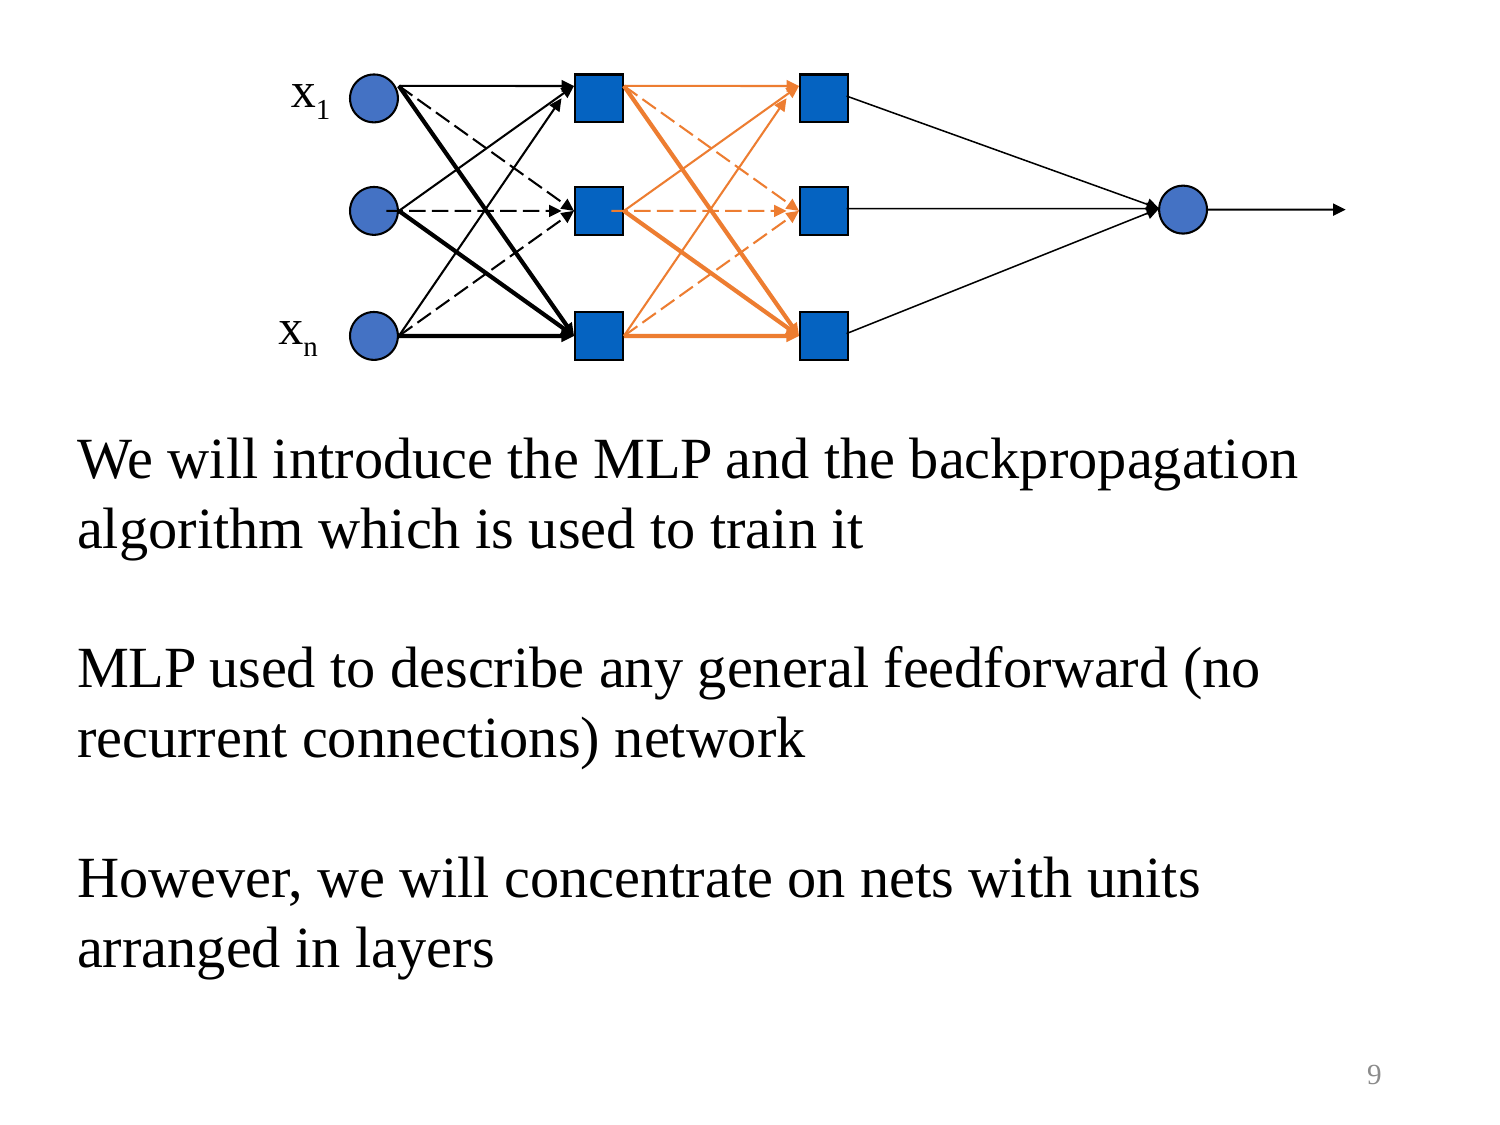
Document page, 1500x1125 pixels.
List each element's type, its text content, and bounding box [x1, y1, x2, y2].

text_box We will introduce the MLP and the backpropagation algorithm which is used to train it MLP used to describe any general feedforward (no recurrent connections) network However, we will concentrate on nets with units arranged in layers [62, 412, 1425, 987]
slide_number 9 [1059, 1042, 1397, 1103]
text_box [133, 608, 217, 684]
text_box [262, 49, 1346, 362]
